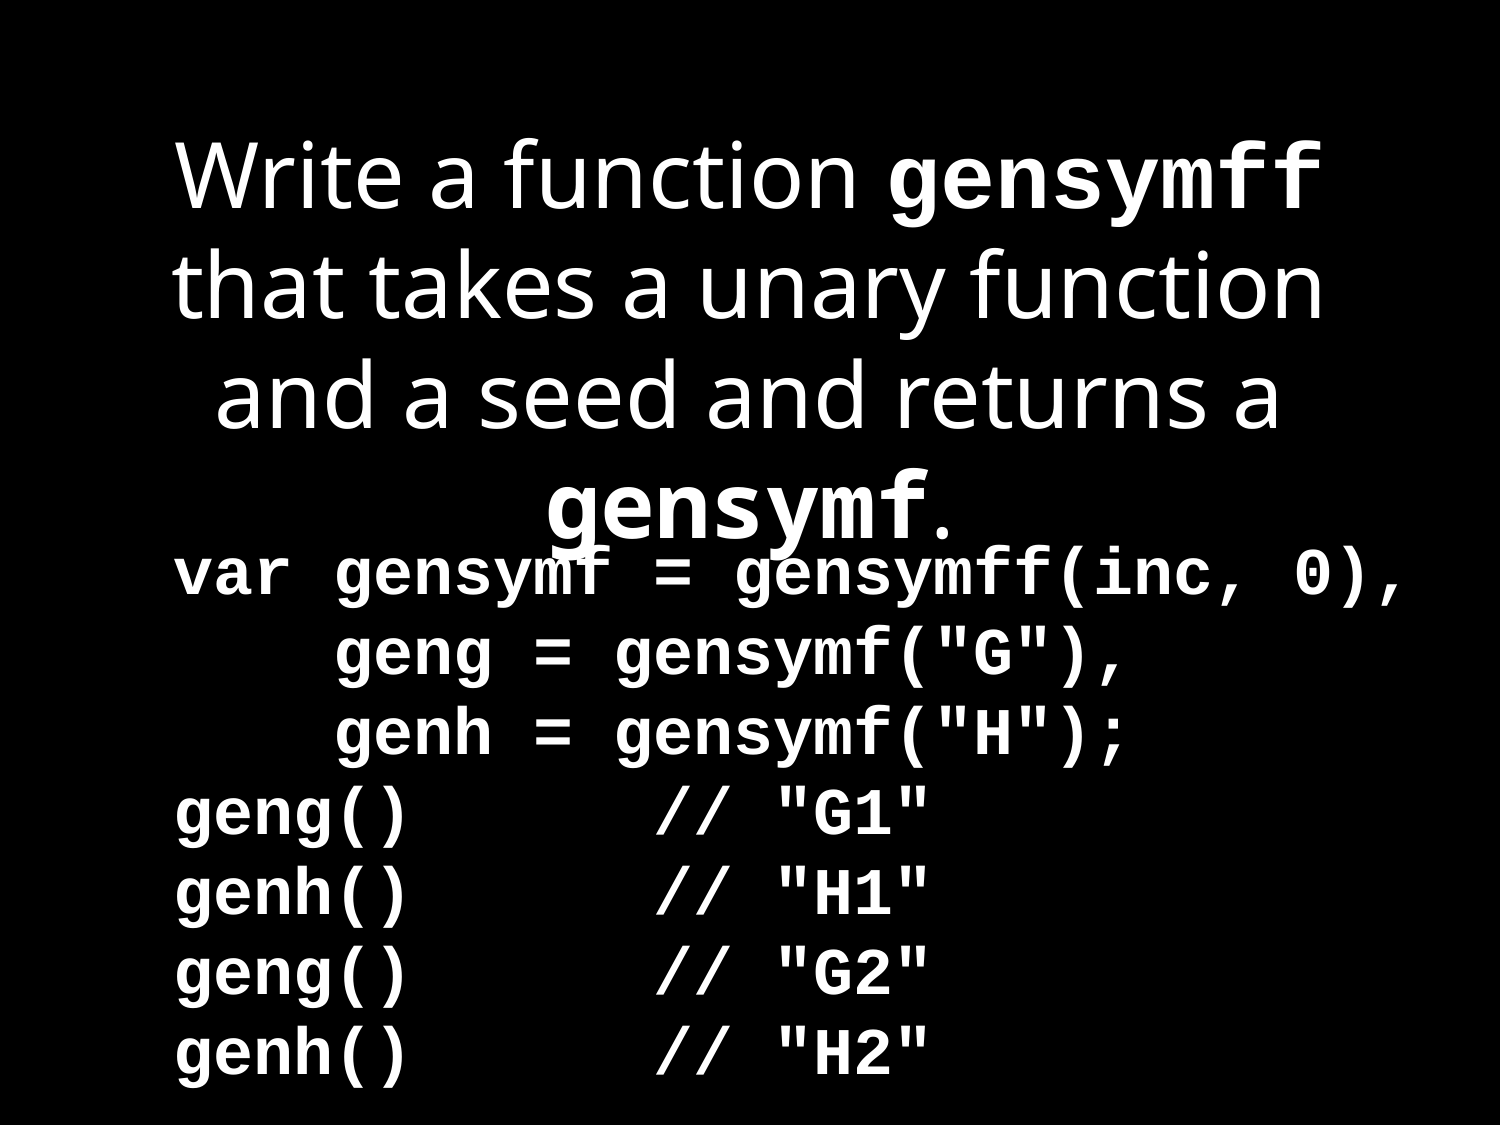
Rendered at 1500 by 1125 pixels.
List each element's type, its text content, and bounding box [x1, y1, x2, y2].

subtitle var gensymf = gensymff(inc, 0), geng = gensymf("G"), genh = gensymf("H"); geng() // "G1" genh() // "H1" geng() // "G2" genh() // "H2" [158, 520, 1500, 926]
title Write a function gensymff that takes a unary function and a seed and returns a gensymf. [112, 108, 1388, 351]
